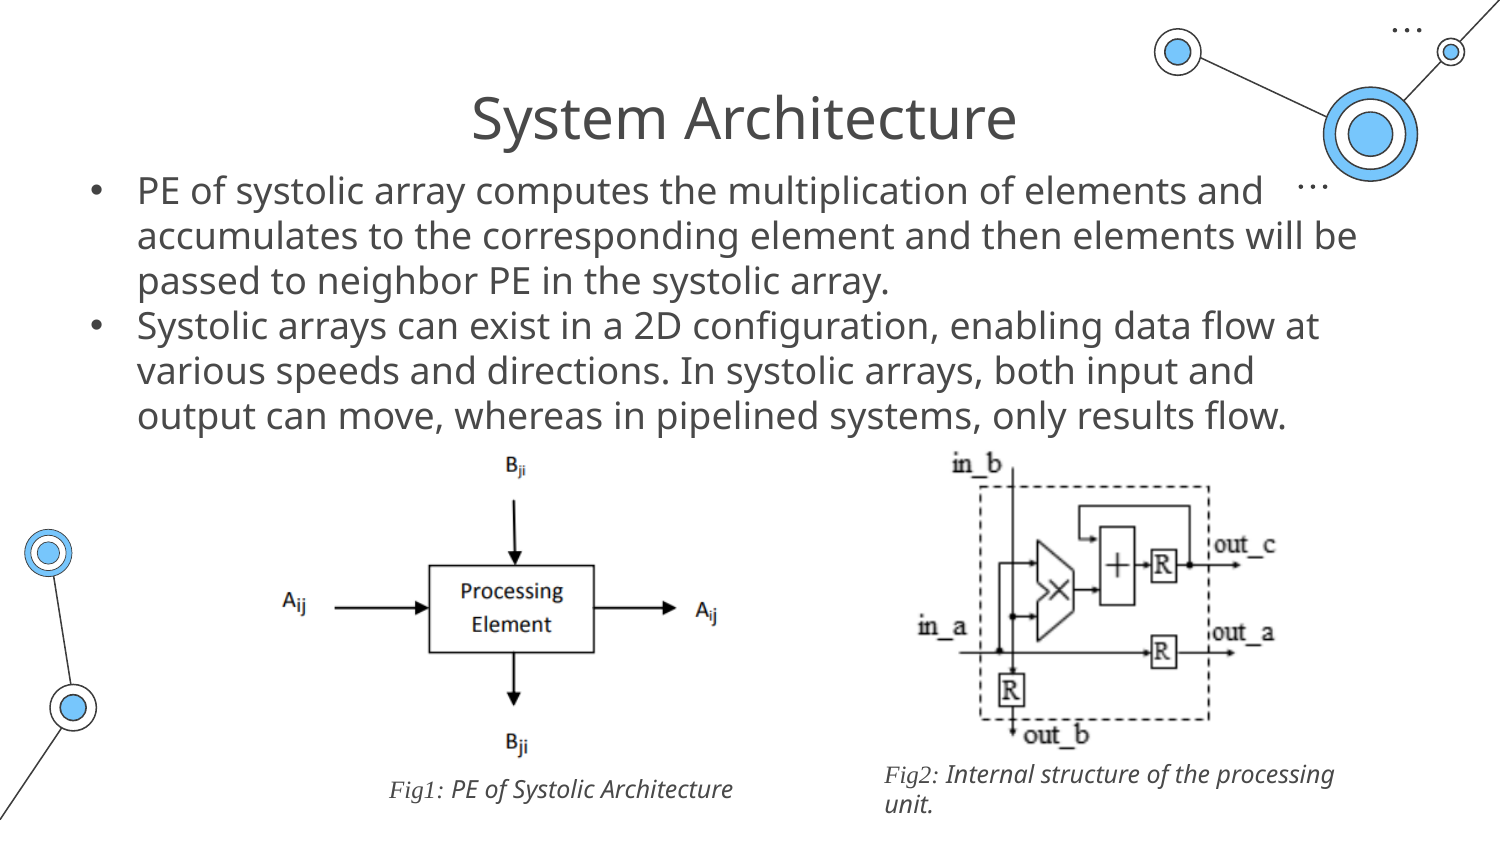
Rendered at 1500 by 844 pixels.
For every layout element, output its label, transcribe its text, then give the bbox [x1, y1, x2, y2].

picture [904, 442, 1295, 757]
picture [258, 442, 778, 766]
text_box Fig1: PE of Systolic Architecture [349, 774, 755, 821]
text_box Fig2: Internal structure of the processing unit. [844, 755, 1363, 821]
title System Architecture [144, 55, 1345, 150]
list PE of systolic array computes the multiplication of elements and accumulates to the corresponding element and then elements will be passed to neighbor PE in the systolic array. Systolic arrays can exist in a 2D configuration, enabling data flow at various speeds and directions. In systolic arrays, both input and output can move, whereas in pipelined systems, only results flow. [50, 150, 1395, 455]
